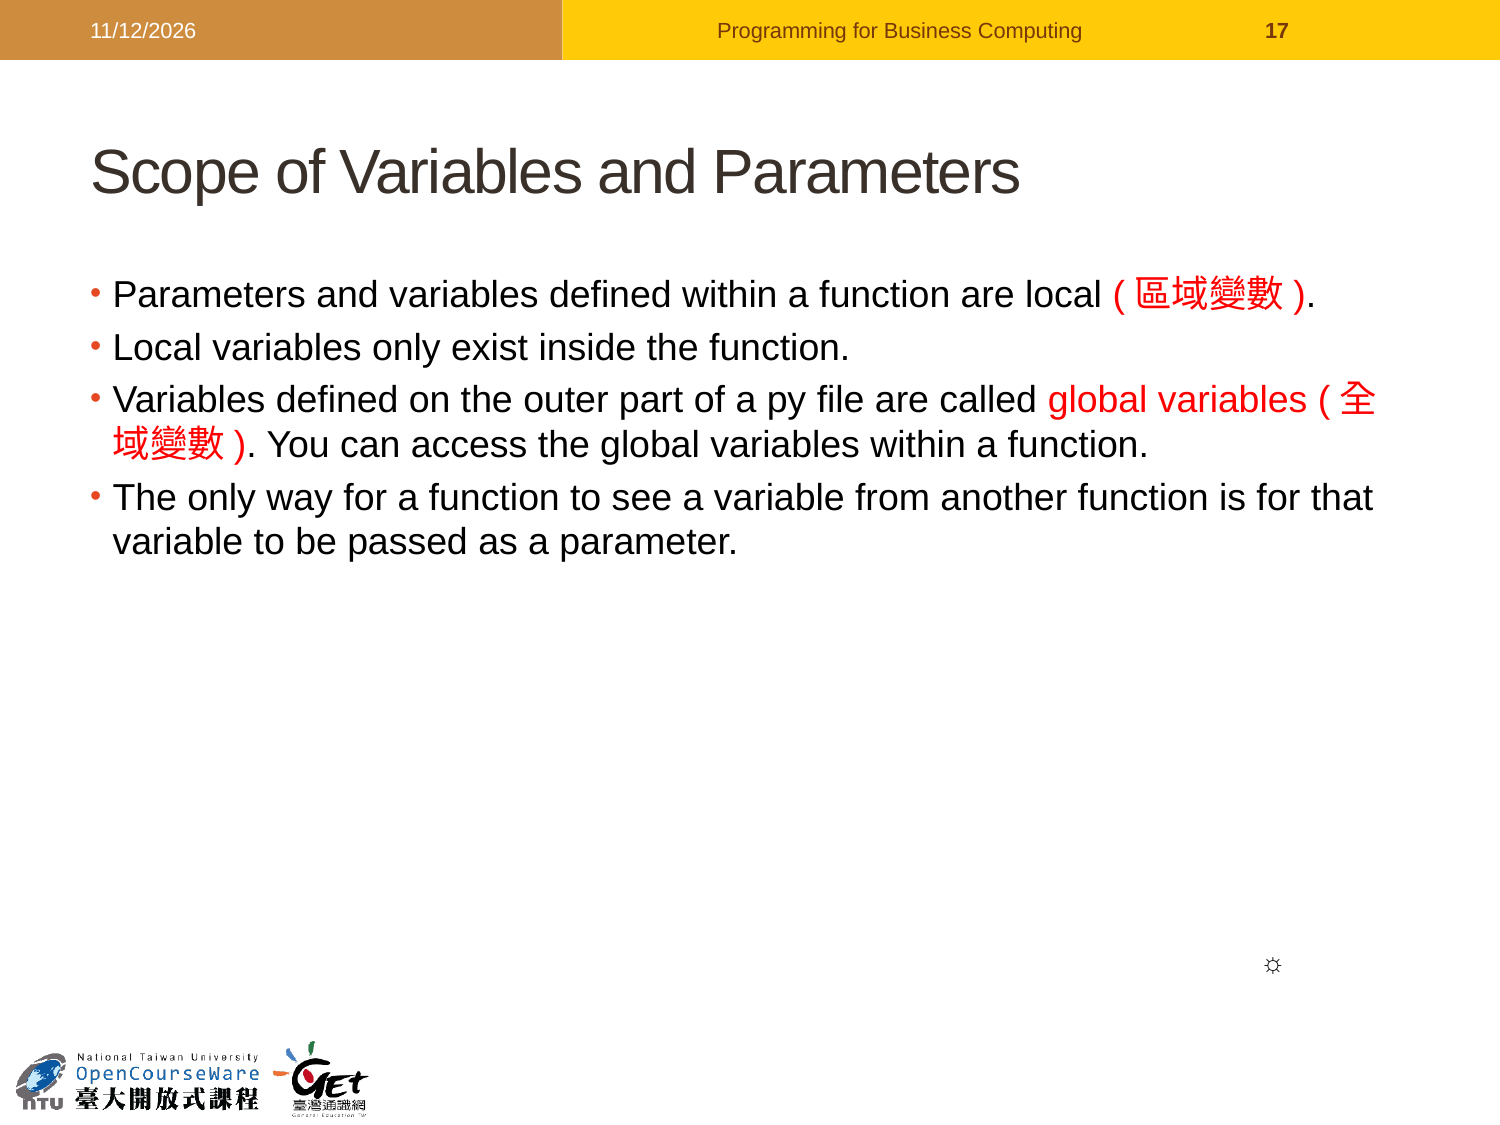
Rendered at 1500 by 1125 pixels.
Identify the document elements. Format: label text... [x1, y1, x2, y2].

title Scope of Variables and Parameters [75, 87, 1425, 250]
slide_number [75, 3, 550, 57]
slide_number 17 [1250, 3, 1425, 57]
list Parameters and variables defined within a function are local (區域變數). Local variables only exist inside the function. Variables defined on the outer part of a py file are called global variables (全域變數). You can access the global variables within a function. The only way for a function to see a variable from another function is for that variable to be passed as a parameter. [75, 262, 1425, 1063]
text_box ☼ [1245, 937, 1301, 986]
picture [0, 1040, 375, 1124]
footer Programming for Business Computing [562, 3, 1238, 57]
